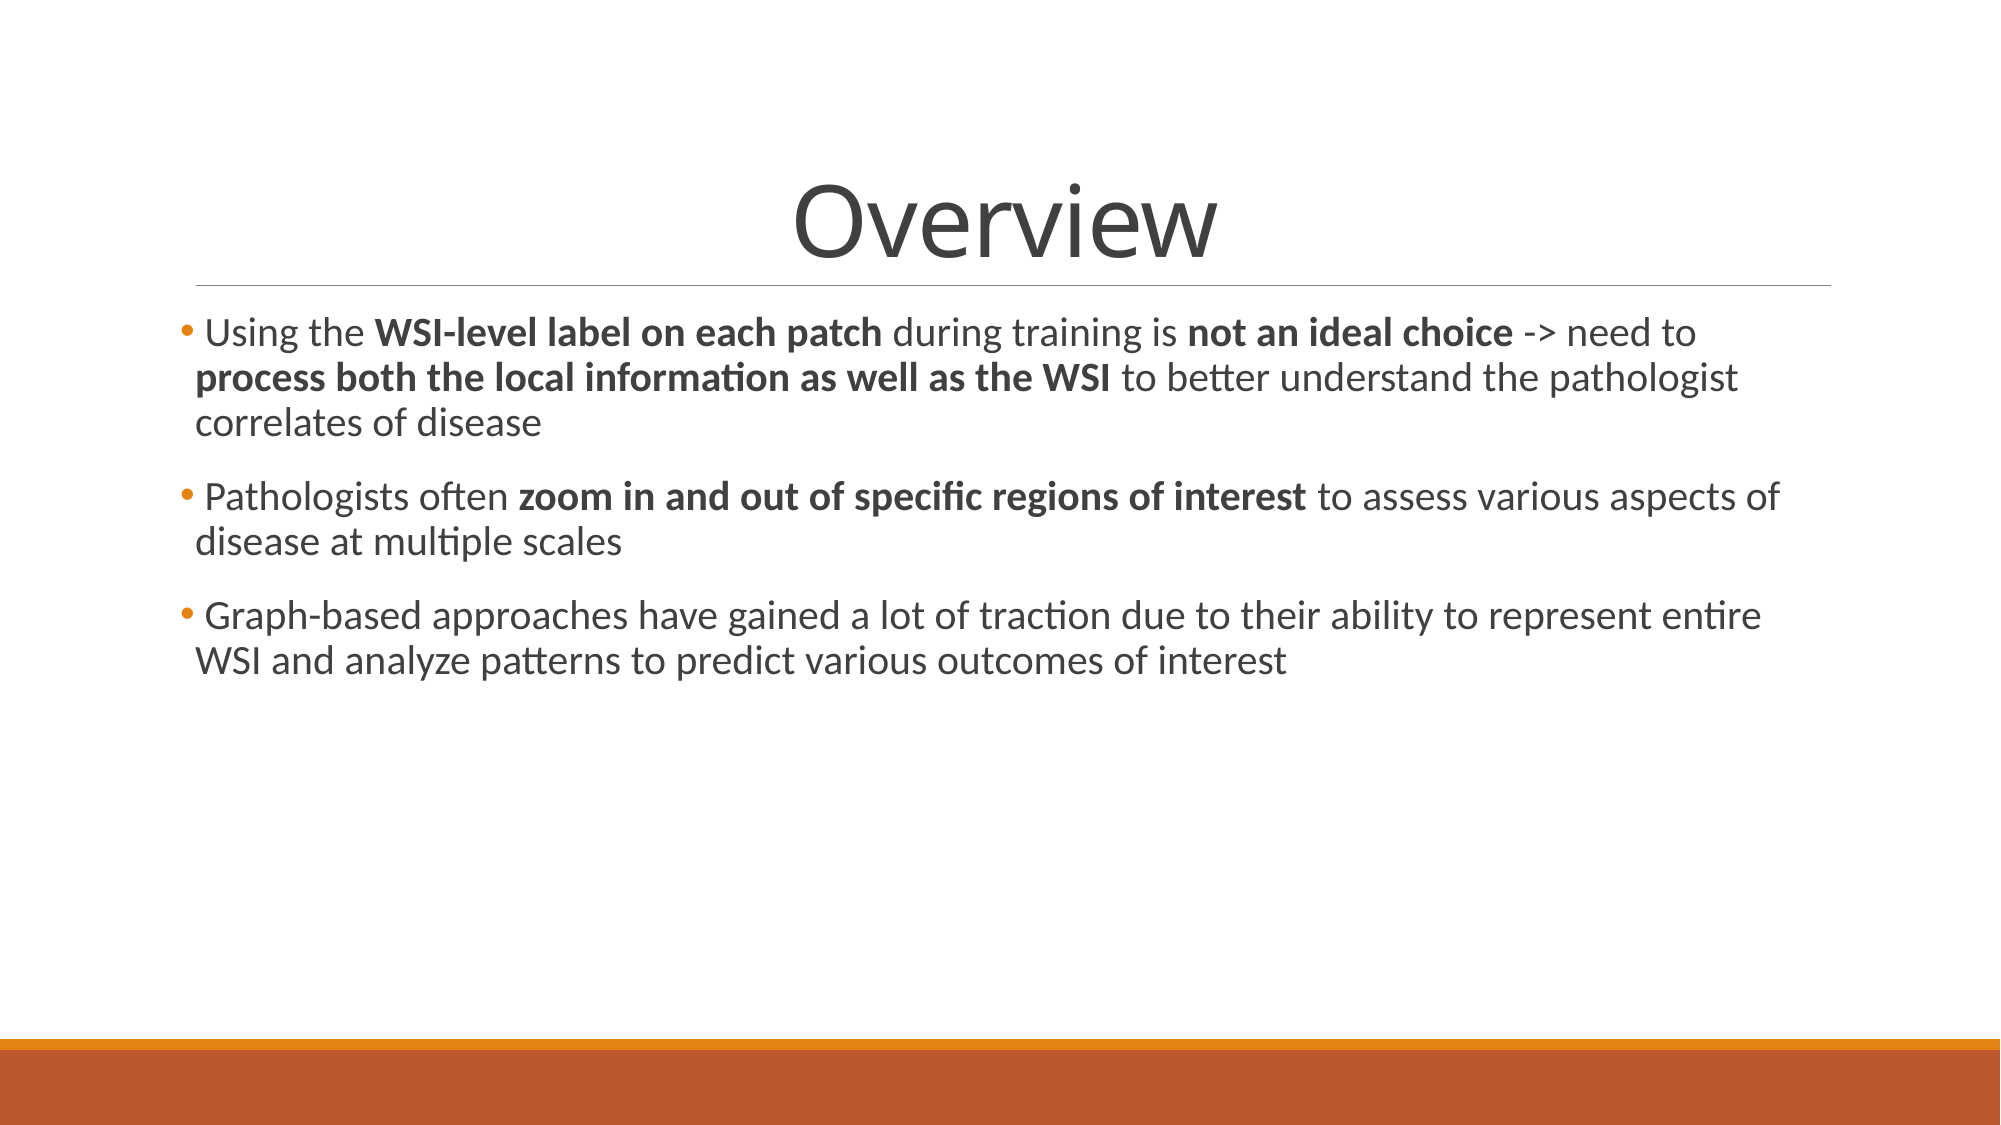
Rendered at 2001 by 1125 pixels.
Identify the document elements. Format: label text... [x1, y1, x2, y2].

title Overview [180, 47, 1830, 285]
list Using the WSI-level label on each patch during training is not an ideal choice -> need to process both the local information as well as the WSI to better understand the pathologist correlates of disease Pathologists often zoom in and out of specific regions of interest to assess various aspects of disease at multiple scales Graph-based approaches have gained a lot of traction due to their ability to represent entire WSI and analyze patterns to predict various outcomes of interest [180, 302, 1830, 963]
